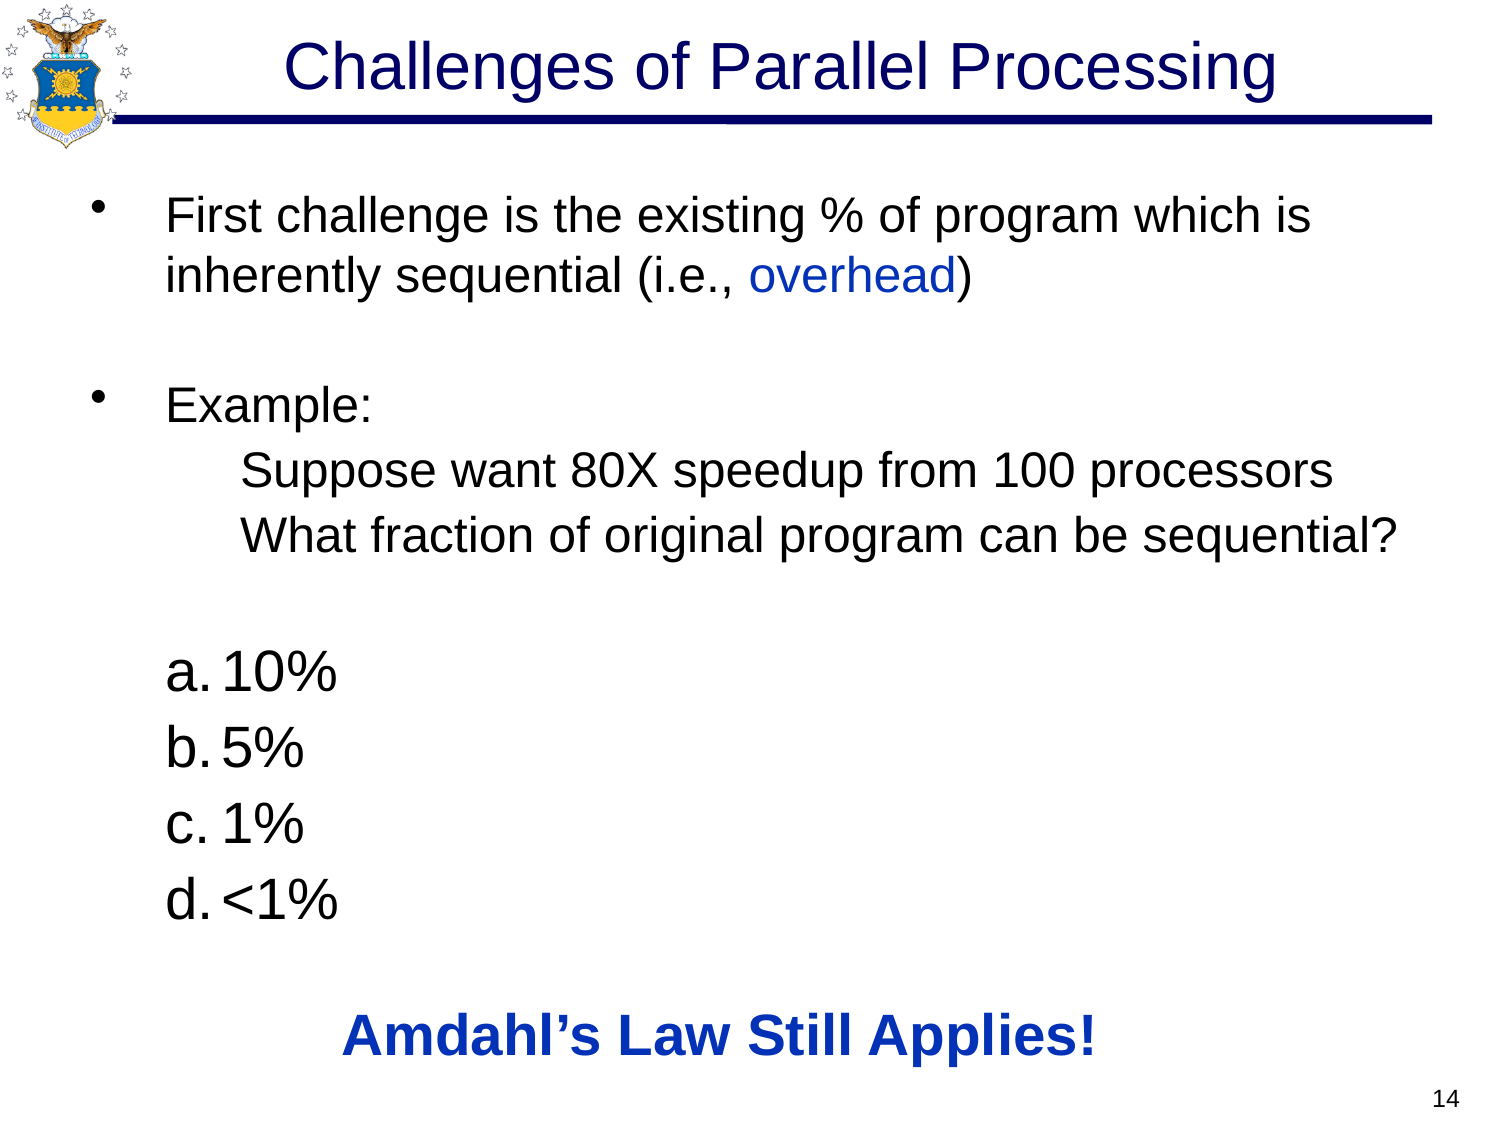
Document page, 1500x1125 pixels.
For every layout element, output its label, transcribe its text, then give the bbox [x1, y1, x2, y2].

picture [0, 2, 133, 150]
text_box Amdahl’s Law Still Applies! [326, 989, 1250, 1075]
title Challenges of Parallel Processing [137, 12, 1425, 113]
slide_number 14 [1124, 1074, 1476, 1113]
list First challenge is the existing % of program which is inherently sequential (i.e., overhead) Example: Suppose want 80X speedup from 100 processors What fraction of original program can be sequential? 10% 5% 1% <1% [75, 174, 1425, 1005]
